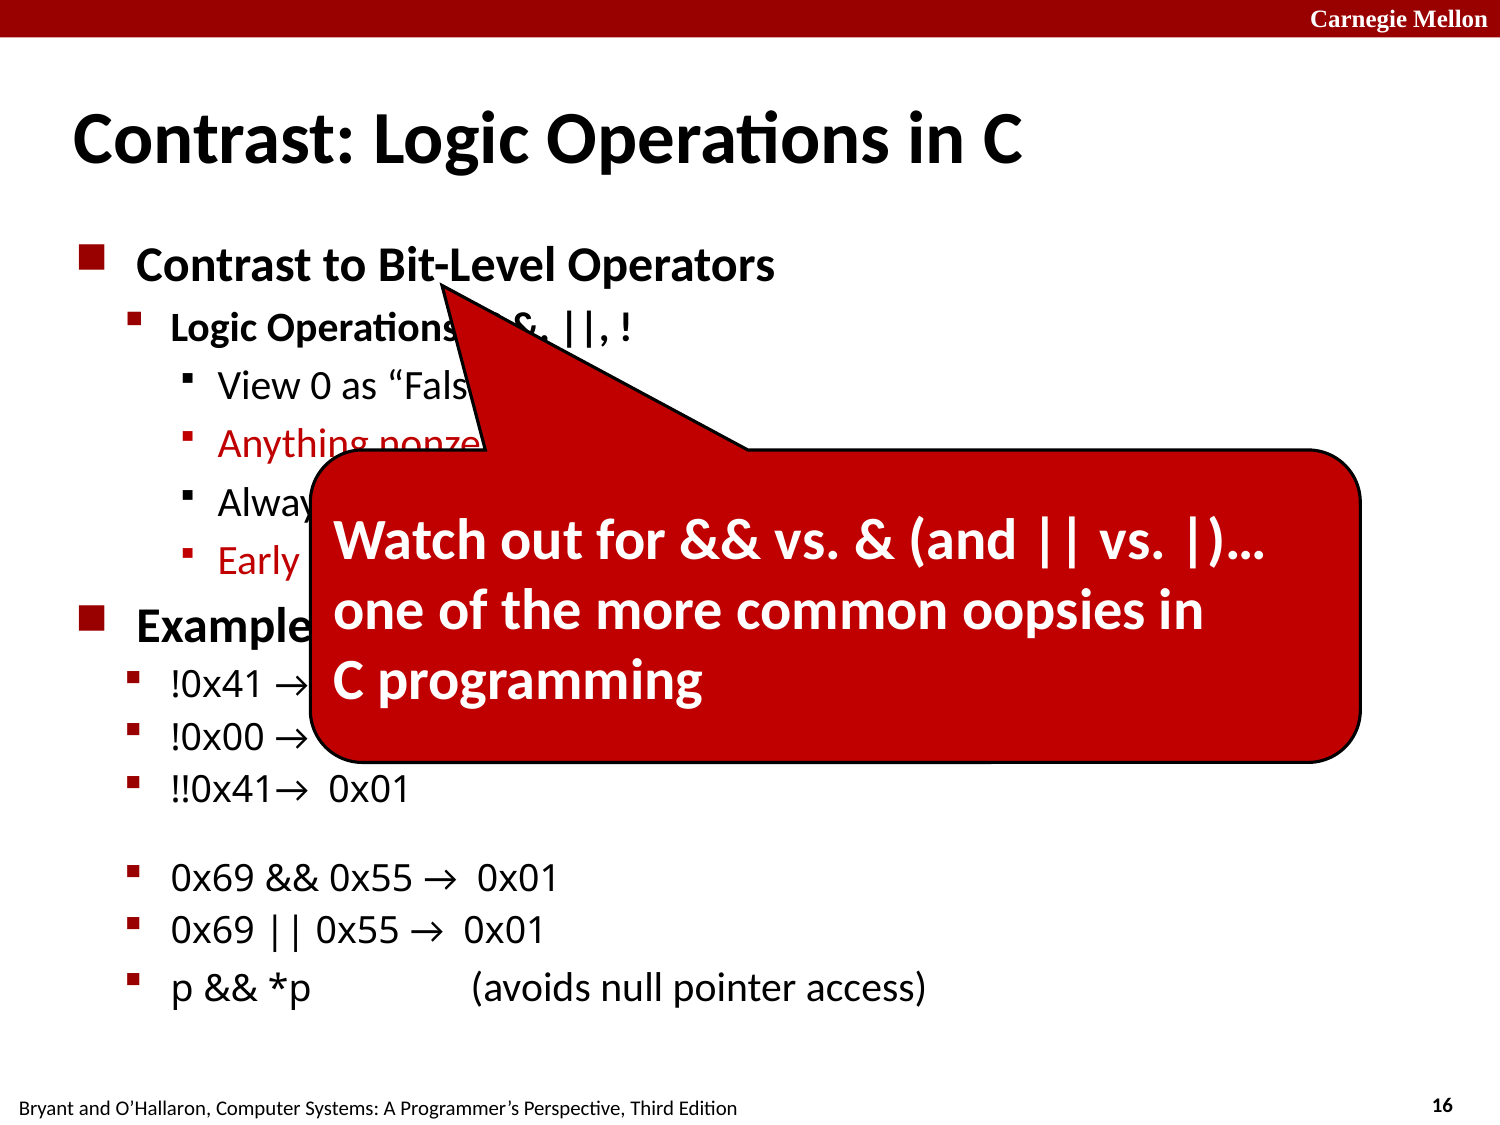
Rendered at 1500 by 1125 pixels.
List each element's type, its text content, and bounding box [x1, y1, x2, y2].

title Contrast: Logic Operations in C [58, 71, 1305, 197]
text_box Watch out for && vs. & (and || vs. |)… one of the more common oopsies in C programming [310, 285, 1361, 763]
list Contrast to Bit-Level Operators Logic Operations: &&, ||, ! View 0 as “False” Anything nonzero as “True” Always return 0 or 1 Early termination Examples (char data type) !0x41 → 0x00 !0x00 → 0x01 !!0x41→ 0x01 0x69 && 0x55 → 0x01 0x69 || 0x55 → 0x01 p && *p (avoids null pointer access) [64, 223, 1361, 1040]
